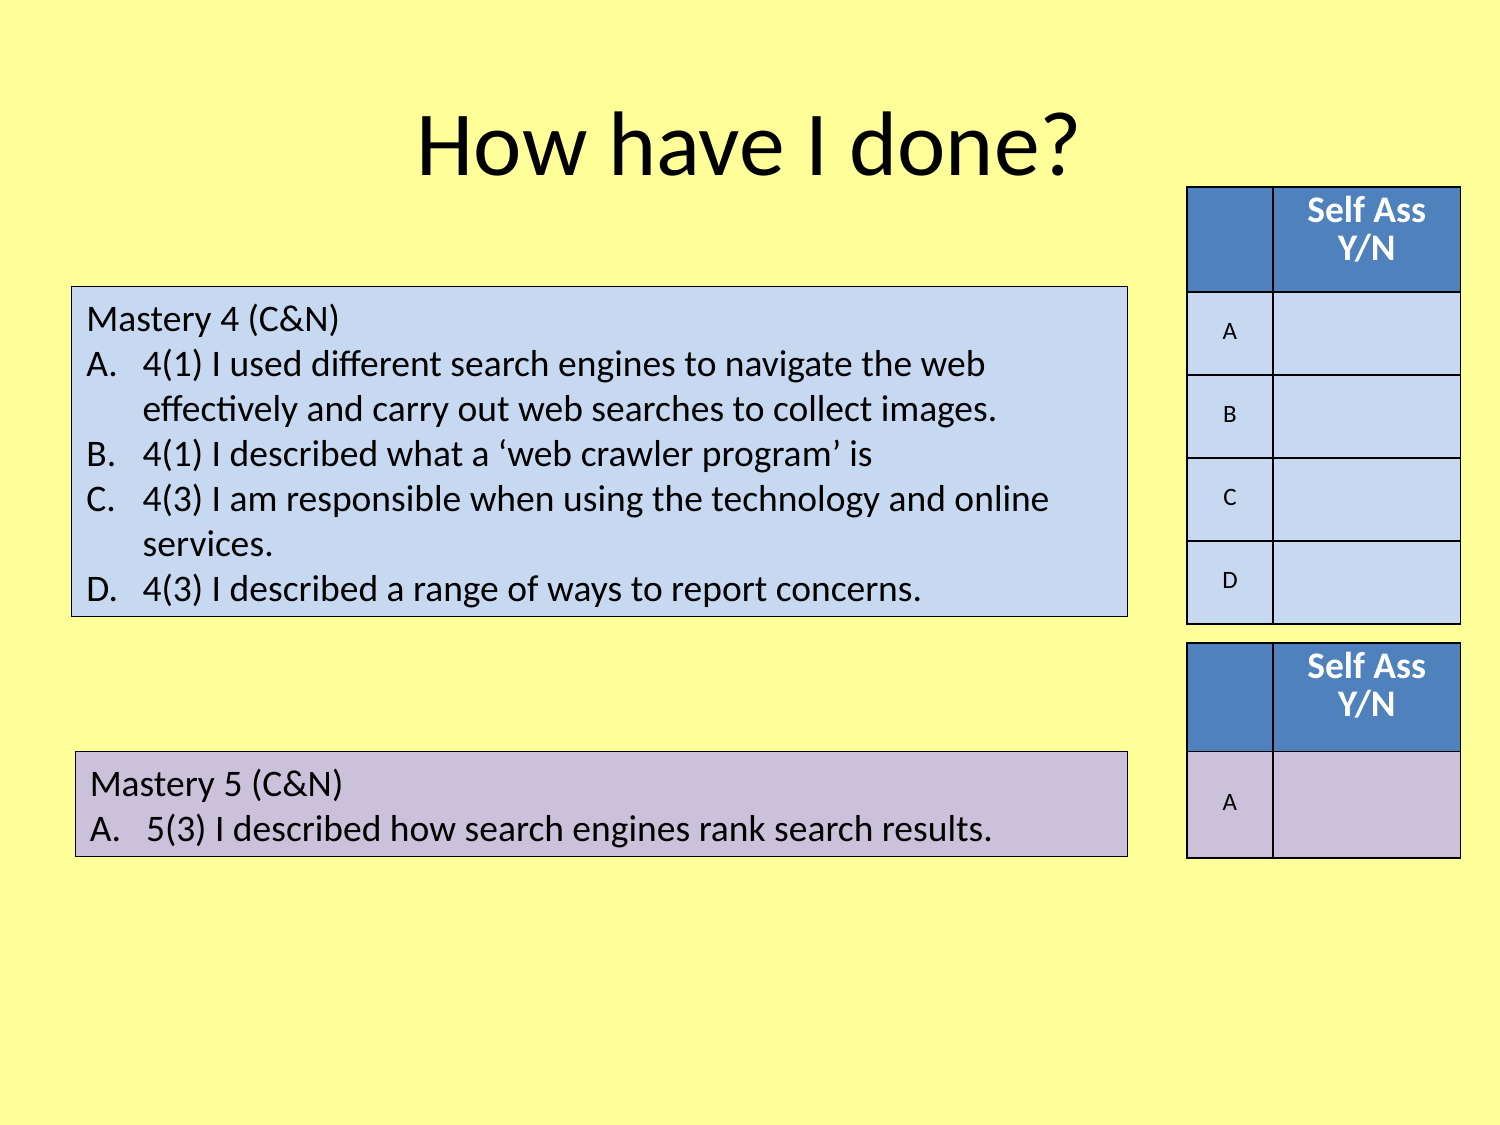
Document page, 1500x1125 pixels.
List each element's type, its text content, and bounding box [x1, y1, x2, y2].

table_cell [1274, 293, 1460, 374]
text_box Mastery 5 (C&N) 5(3) I described how search engines rank search results. [75, 751, 1128, 857]
table_cell [1274, 376, 1460, 457]
table_cell A [1188, 293, 1272, 374]
table_cell A [1188, 752, 1272, 857]
table_cell [1274, 542, 1460, 623]
table_header [1188, 188, 1272, 291]
title How have I done? [75, 45, 1425, 233]
table_header Self Ass Y/N [1274, 188, 1460, 291]
text_box Mastery 4 (C&N) 4(1) I used different search engines to navigate the web effectively and carry out web searches to collect images. 4(1) I described what a ‘web crawler program’ is 4(3) I am responsible when using the technology and online services. 4(3) I described a range of ways to report concerns. [71, 286, 1128, 617]
table_cell B [1188, 376, 1272, 457]
table_header Self Ass Y/N [1274, 644, 1460, 751]
table_header [1188, 644, 1272, 751]
table_cell [1274, 459, 1460, 540]
table_cell C [1188, 459, 1272, 540]
table_cell D [1188, 542, 1272, 623]
table_cell [1274, 752, 1460, 857]
